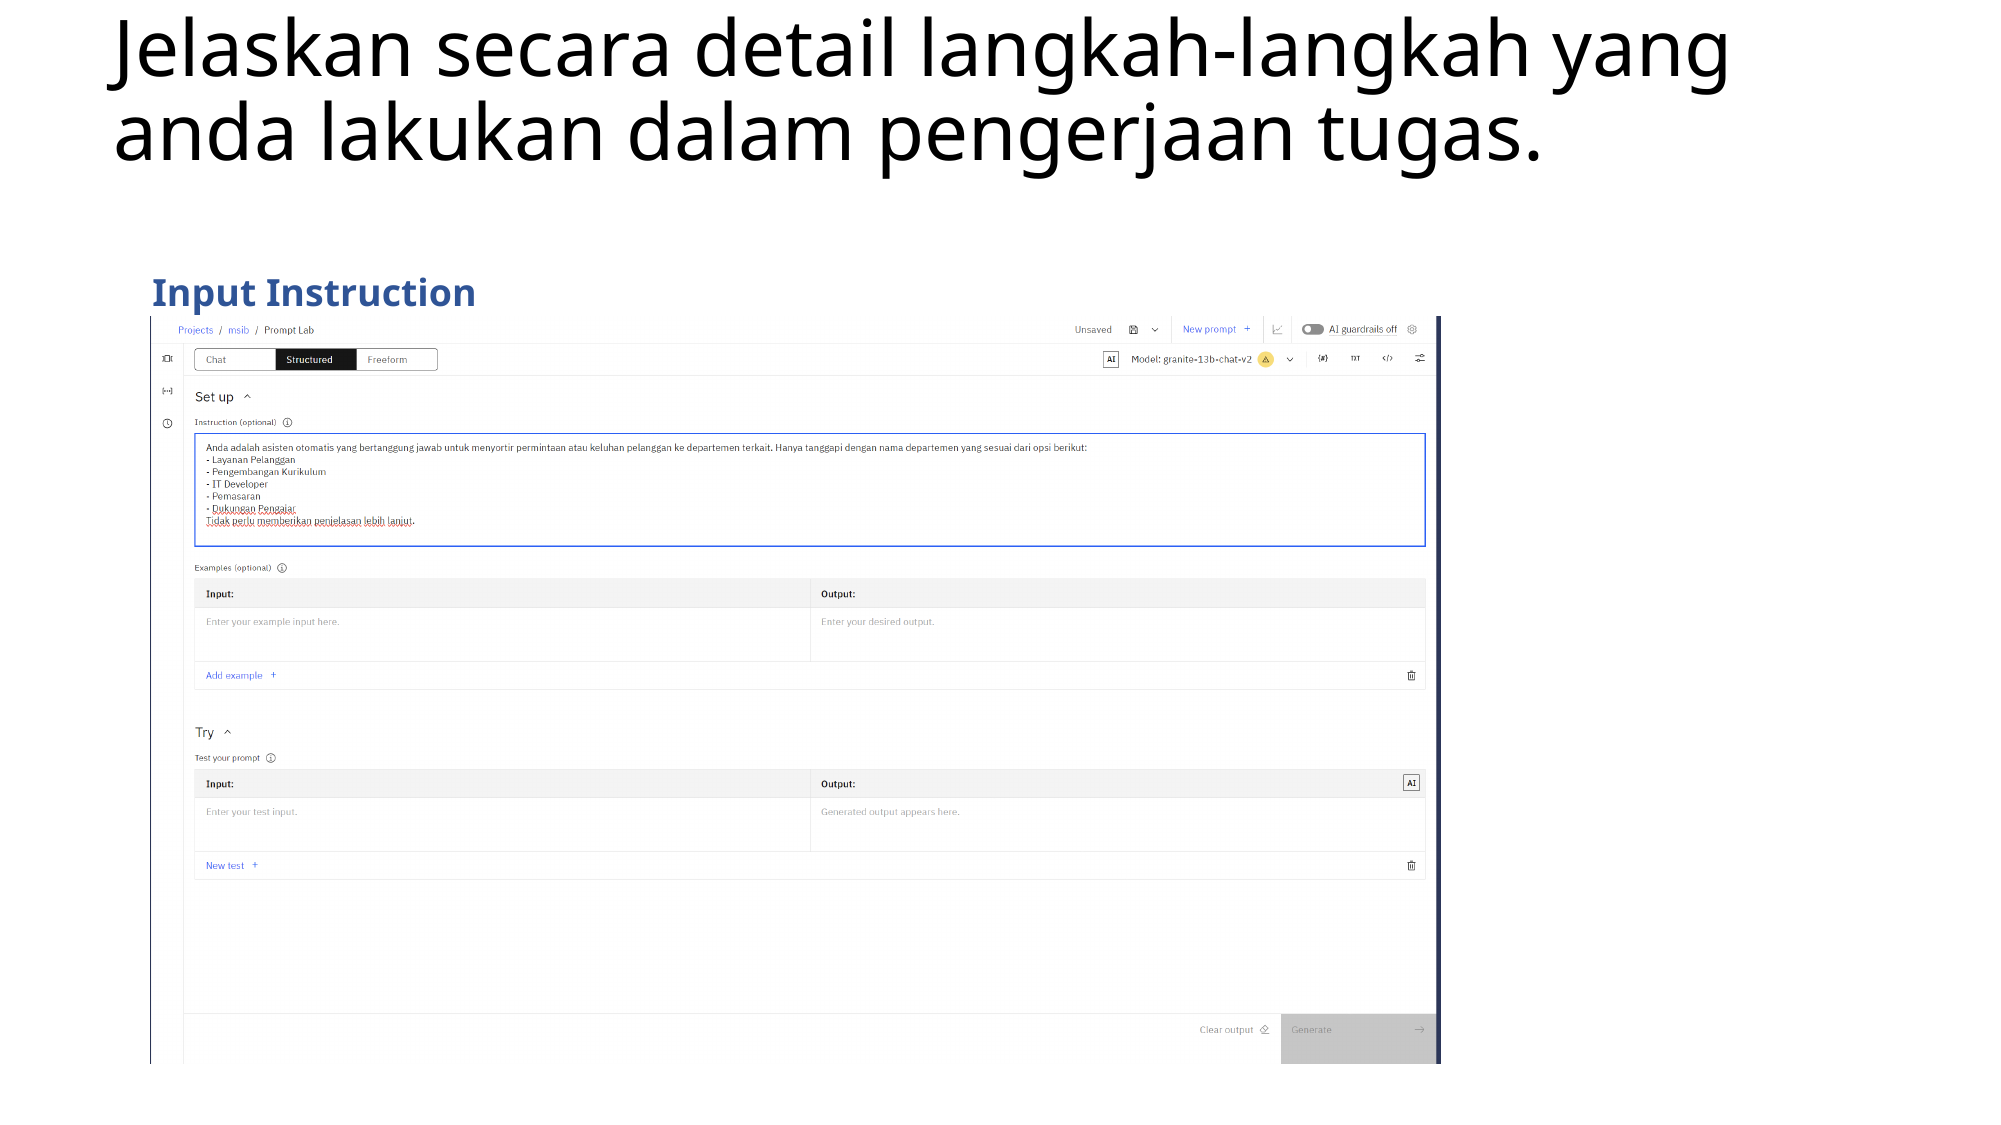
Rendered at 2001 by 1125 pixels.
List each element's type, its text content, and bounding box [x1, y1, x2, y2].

picture [150, 316, 1441, 1064]
text_box Jelaskan secara detail langkah-langkah yang anda lakukan dalam pengerjaan tugas. [99, 0, 1824, 187]
list Input Instruction [137, 266, 1863, 1014]
